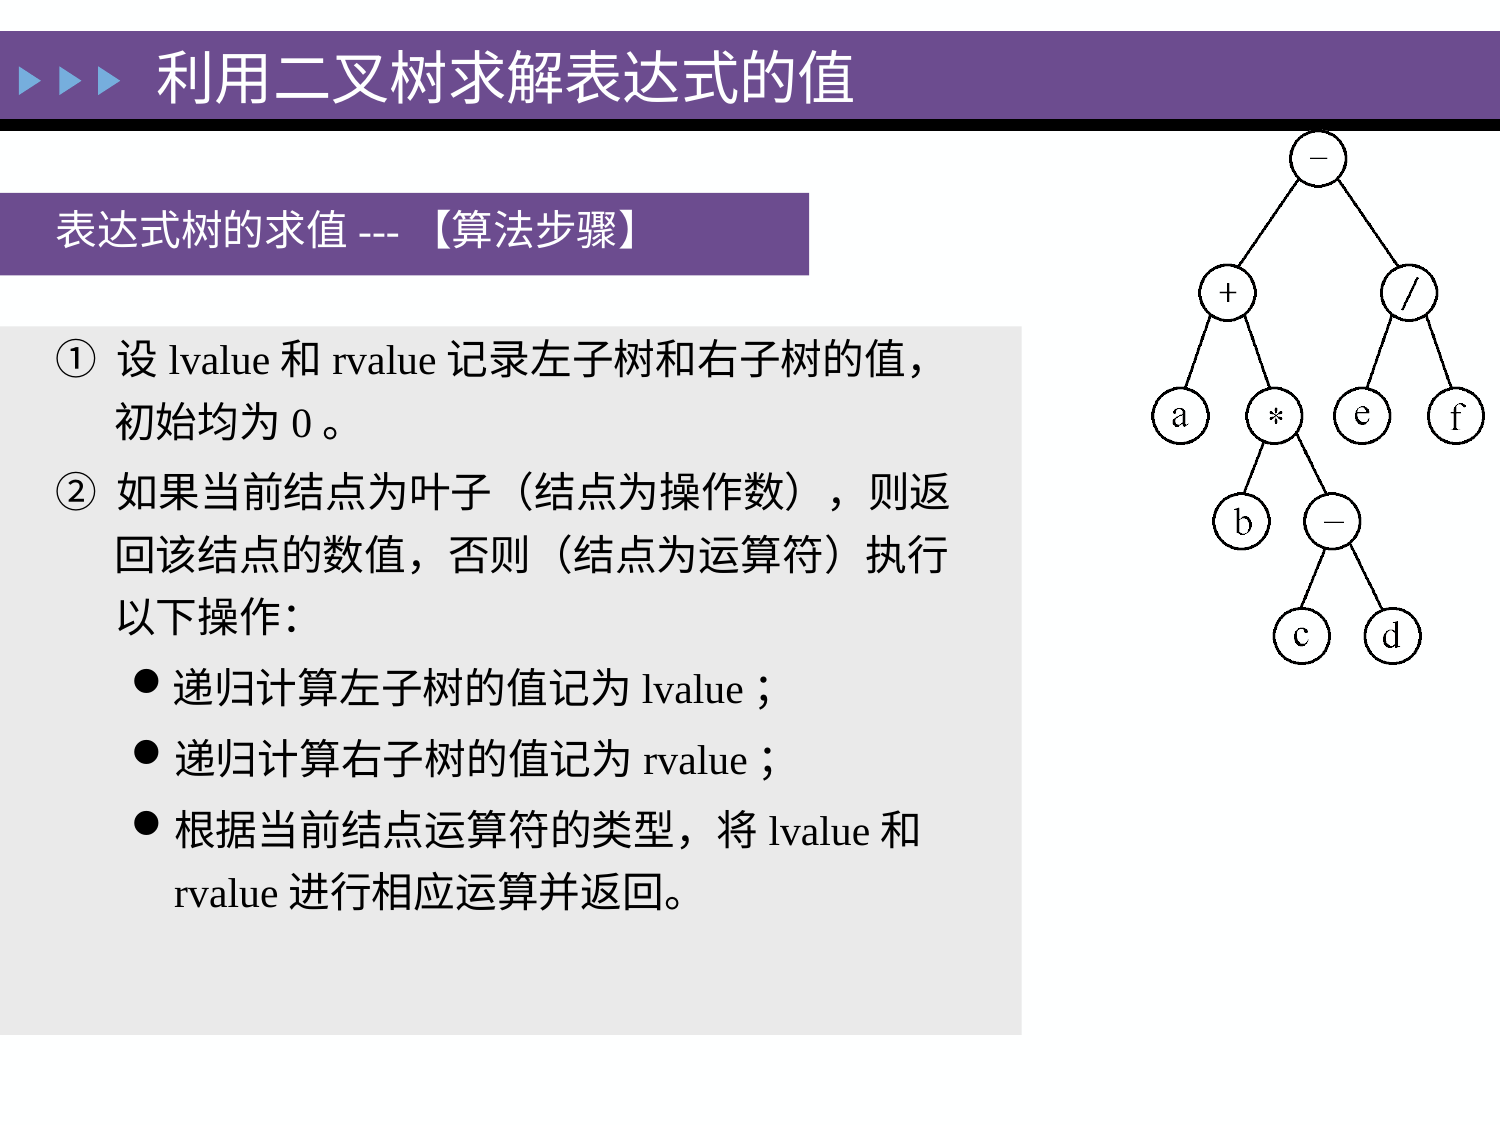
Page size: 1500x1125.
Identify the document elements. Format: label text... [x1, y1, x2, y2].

picture [1151, 129, 1485, 665]
text_box 利用二叉树求解表达式的值 [142, 31, 1209, 122]
text_box 表达式树的求值---【算法步骤】 ① 设lvalue和rvalue记录左子树和右子树的值，初始均为0。 ② 如果当前结点为叶子（结点为操作数），则返回该结点的数值，否则（结点为运算符）执行以下操作： 递归计算左子树的值记为lvalue； 递归计算右子树的值记为rvalue； 根据当前结点运算符的类型，将lvalue和rvalue进行相应运算并返回。 [41, 196, 998, 924]
text_box [0, 192, 810, 276]
text_box [0, 326, 1022, 1035]
